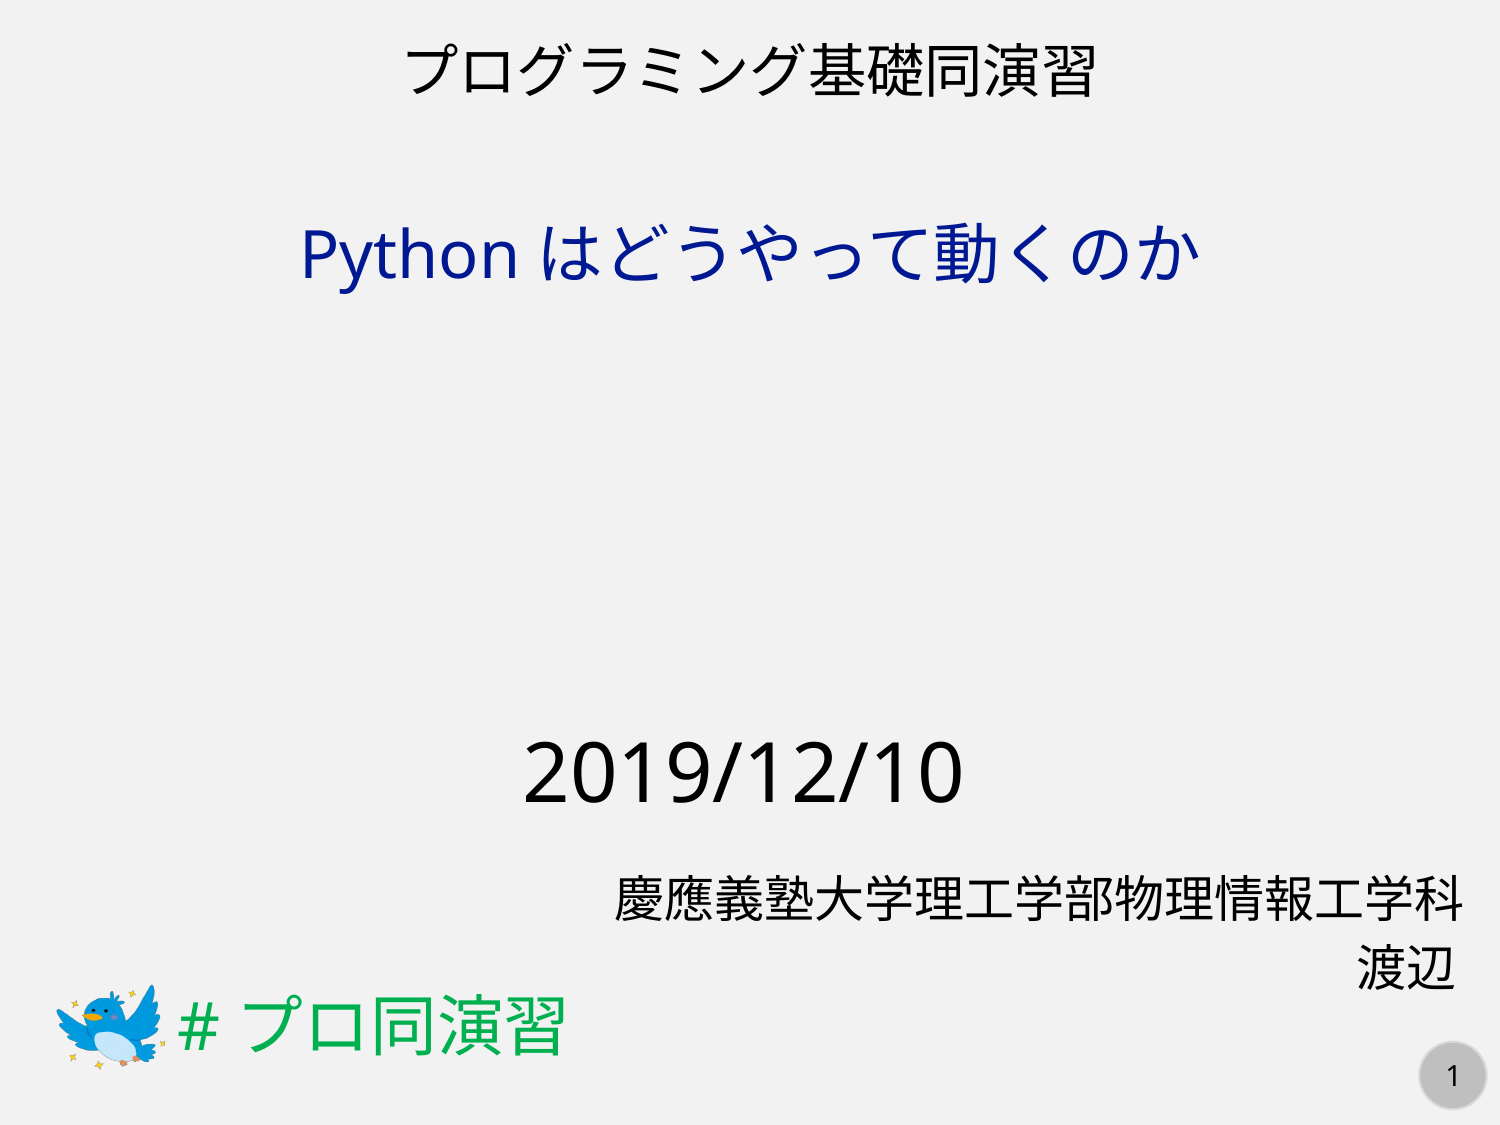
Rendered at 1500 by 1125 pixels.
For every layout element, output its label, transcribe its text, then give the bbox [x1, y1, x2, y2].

text_box #プロ同演習 [170, 975, 586, 1071]
picture [53, 975, 170, 1081]
text_box 渡辺 [1341, 928, 1472, 1004]
text_box 2019/12/10 [508, 711, 980, 827]
text_box 慶應義塾大学理工学部物理情報工学科 [599, 859, 1480, 935]
text_box プログラミング基礎同演習 [0, 26, 1500, 112]
text_box Pythonはどうやって動くのか [0, 204, 1500, 300]
